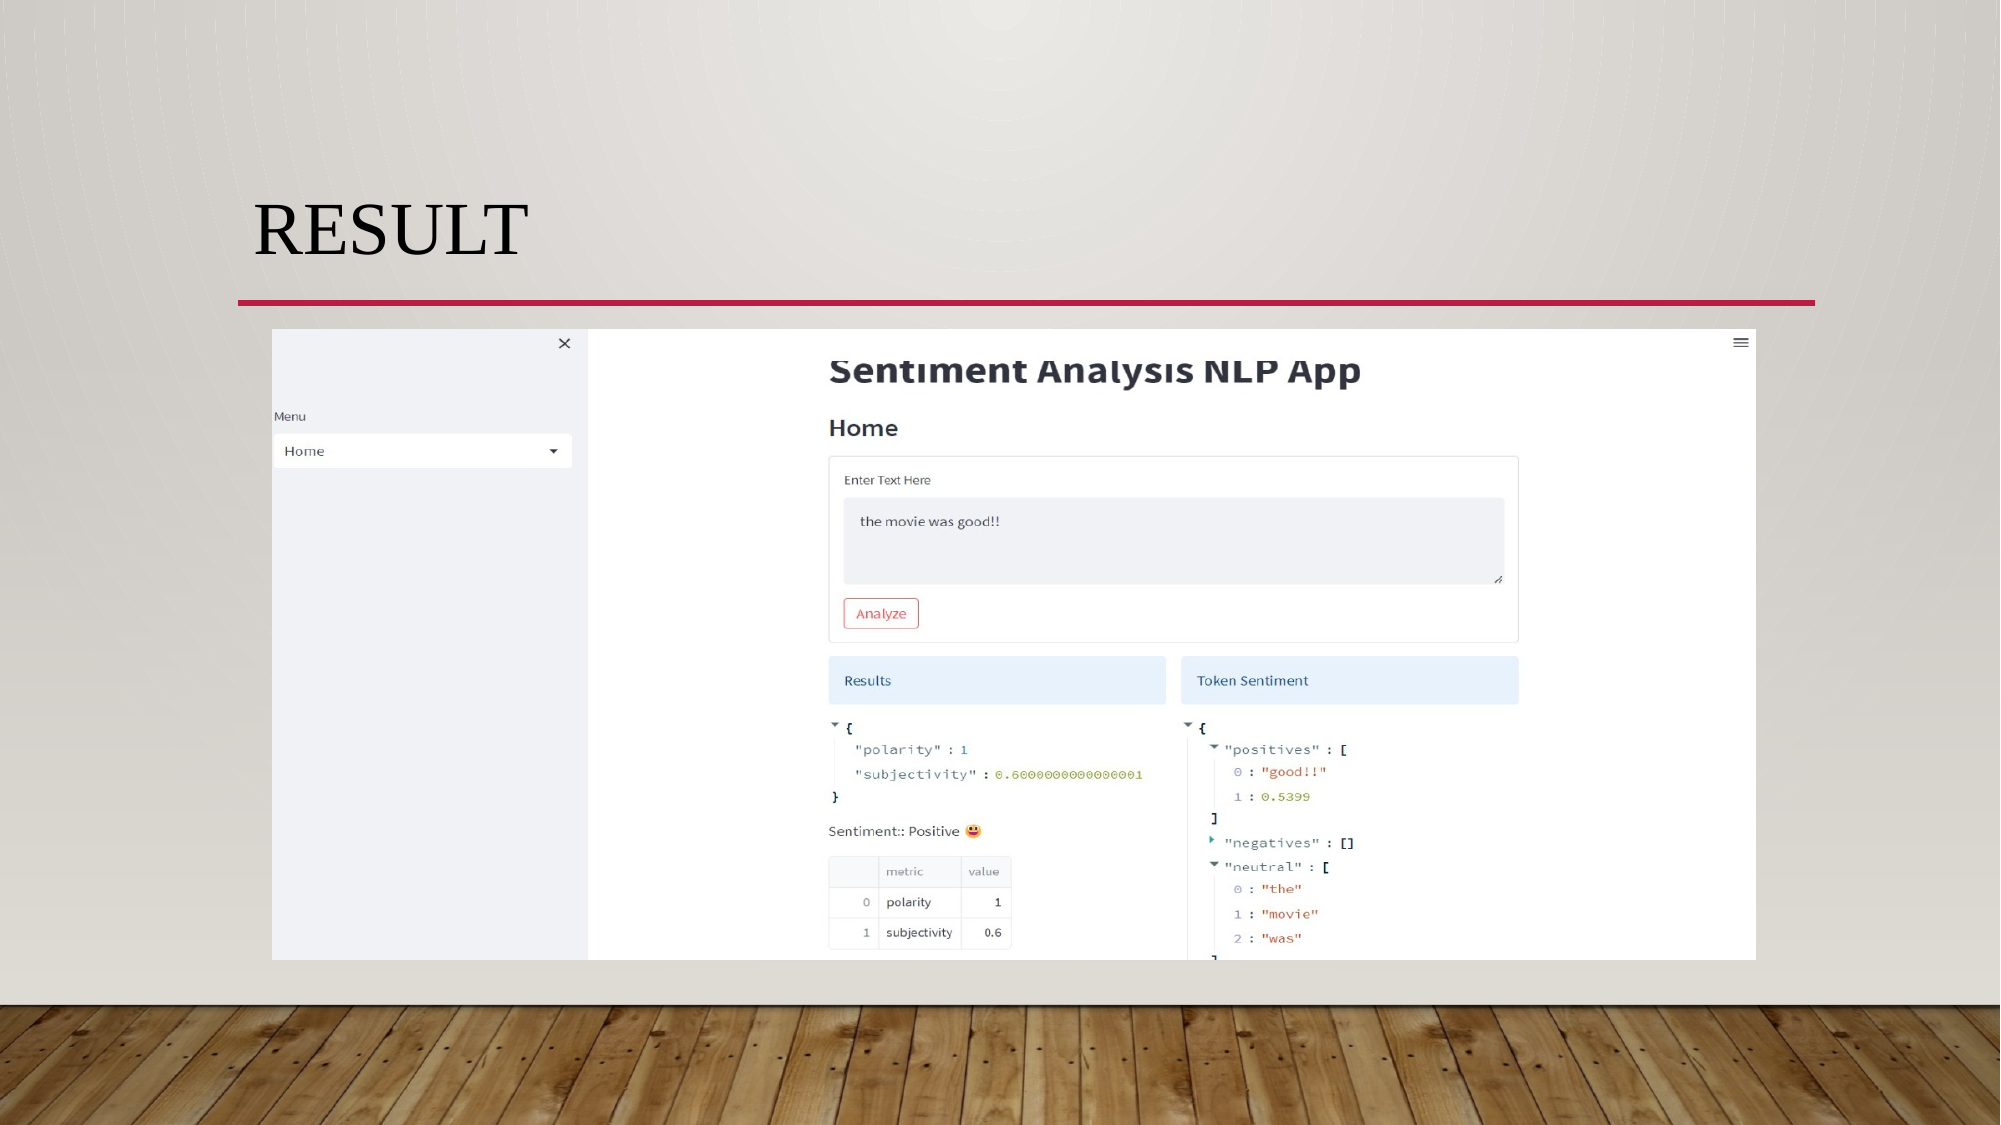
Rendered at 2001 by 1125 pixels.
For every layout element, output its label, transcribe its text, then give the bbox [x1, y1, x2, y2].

title RESULT [238, 182, 1814, 305]
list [272, 329, 2000, 961]
picture [0, 1005, 2000, 1125]
